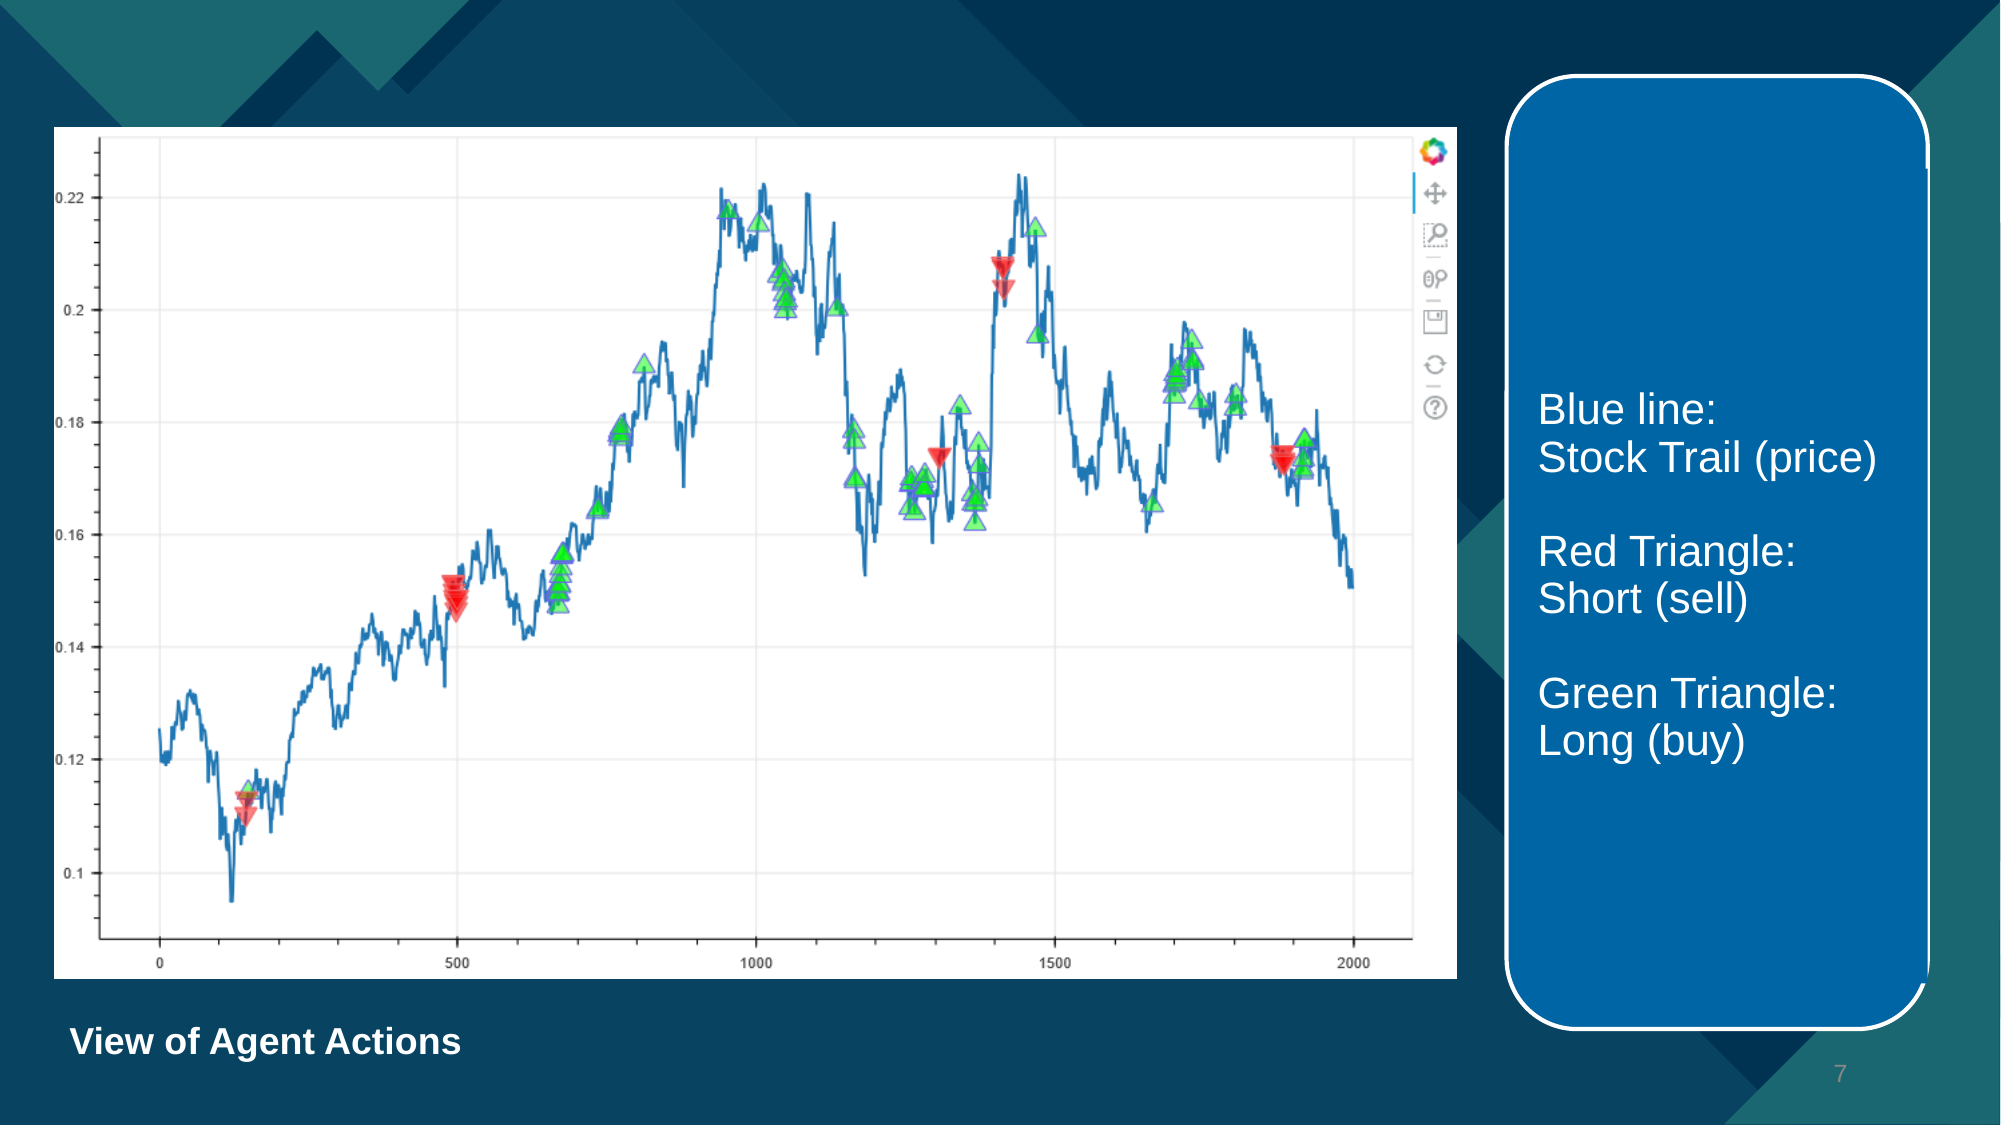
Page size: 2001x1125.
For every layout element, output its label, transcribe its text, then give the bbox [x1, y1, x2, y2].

slide_number ‹#› [1759, 1042, 1863, 1103]
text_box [1506, 75, 1928, 1030]
text_box View of Agent Actions [54, 1001, 787, 1103]
picture [47, 124, 1465, 989]
picture [1499, 835, 1703, 1039]
